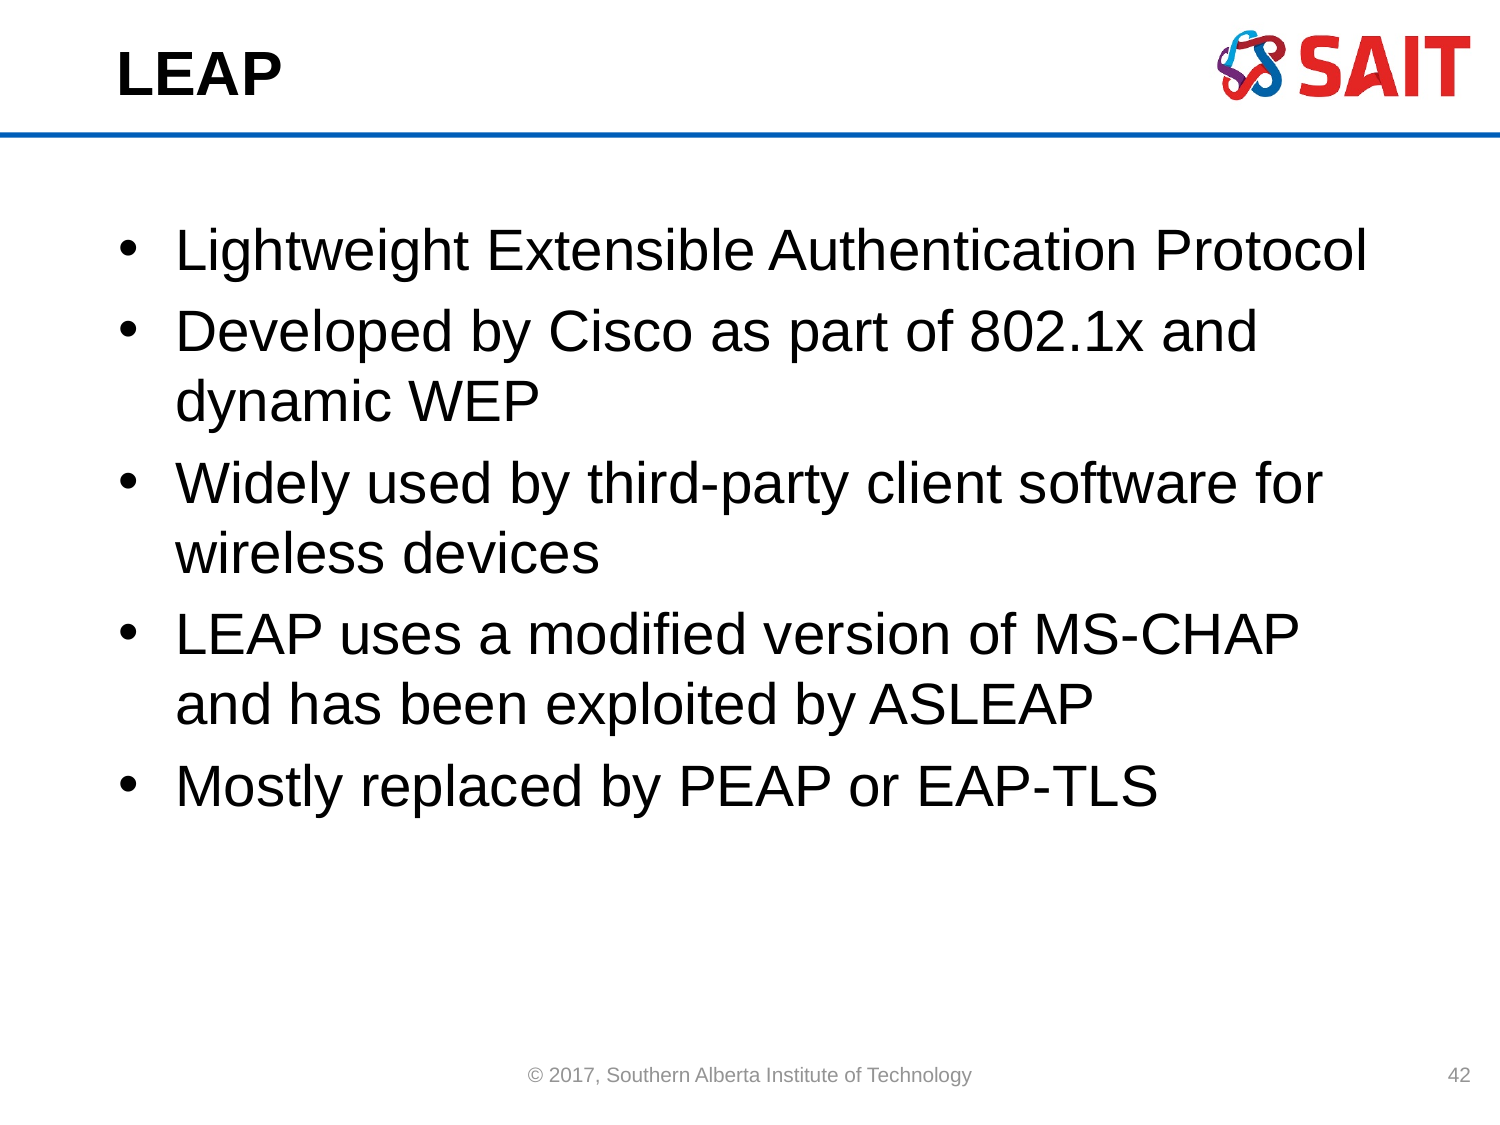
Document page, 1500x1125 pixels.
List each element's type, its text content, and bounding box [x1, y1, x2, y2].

list Lightweight Extensible Authentication Protocol Developed by Cisco as part of 802.1x and dynamic WEP Widely used by third-party client software for wireless devices LEAP uses a modified version of MS-CHAP and has been exploited by ASLEAP Mostly replaced by PEAP or EAP-TLS [104, 204, 1391, 1020]
picture [1187, 0, 1500, 130]
title LEAP [101, 25, 1200, 129]
